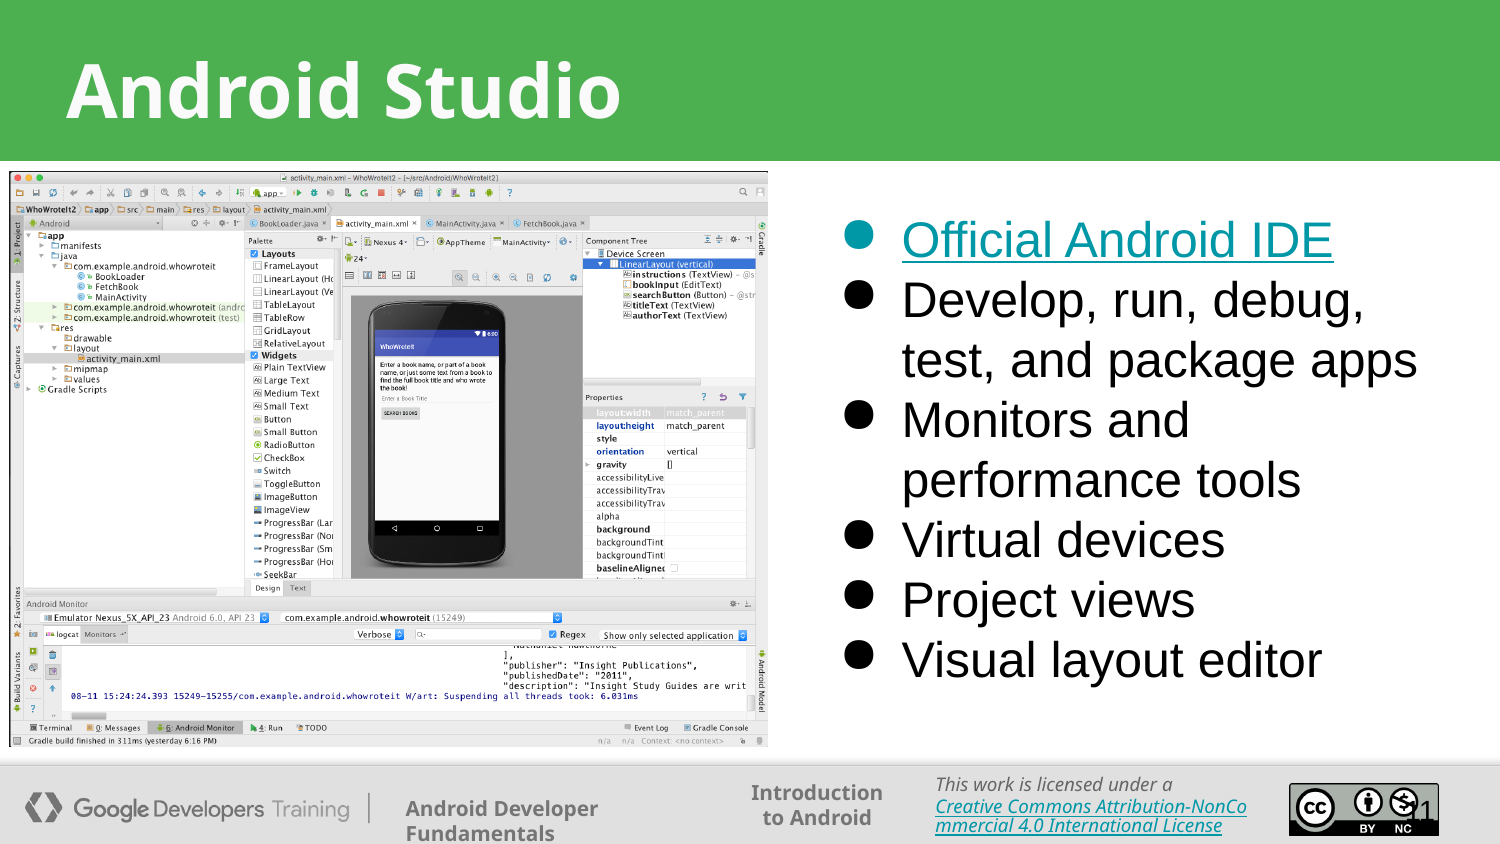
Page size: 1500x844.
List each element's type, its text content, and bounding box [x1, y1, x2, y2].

title Android Studio [51, 28, 1449, 122]
text_box Official Android IDE Develop, run, debug, test, and package apps Monitors and performance tools Virtual devices Project views Visual layout editor [811, 192, 1468, 726]
picture [0, 161, 1500, 844]
slide_number 11 [1389, 777, 1480, 842]
